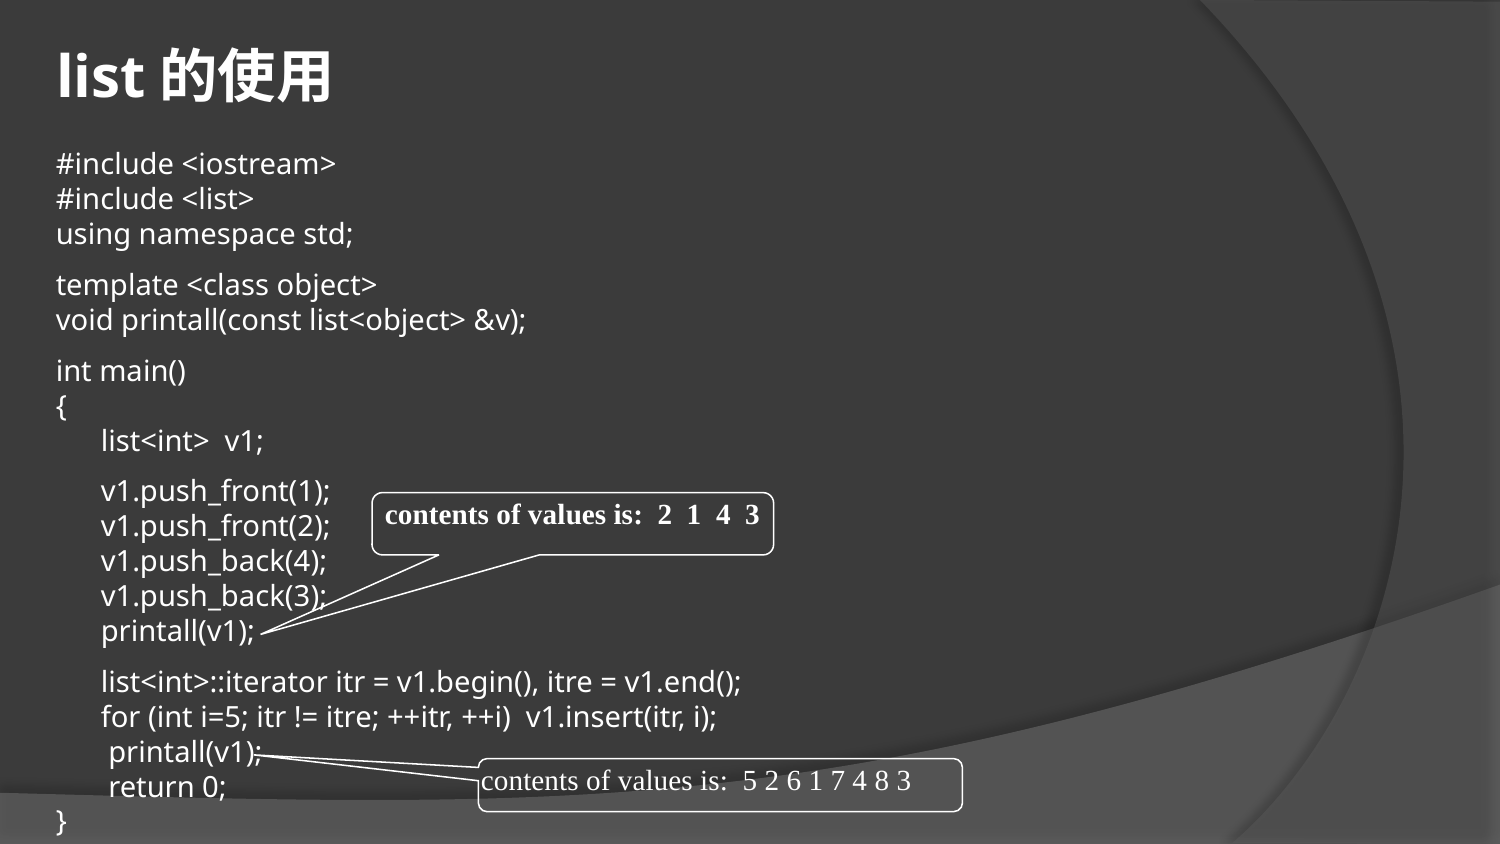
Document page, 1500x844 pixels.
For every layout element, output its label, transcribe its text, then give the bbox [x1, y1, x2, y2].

text_box contents of values is: 2 1 4 3 [260, 492, 774, 635]
text_box list的使用 [41, 32, 778, 117]
text_box #include <iostream> #include <list> using namespace std; template <class object> void printall(const list<object> &v); int main() { list<int> v1; v1.push_front(1); v1.push_front(2); v1.push_back(4); v1.push_back(3); printall(v1); list<int>::iterator itr = v1.begin(), itre = v1.end(); for (int i=5; itr != itre; ++itr, ++i) v1.insert(itr, i); printall(v1); return 0; } [41, 138, 1329, 844]
text_box contents of values is: 5 2 6 1 7 4 8 3 [253, 754, 963, 812]
